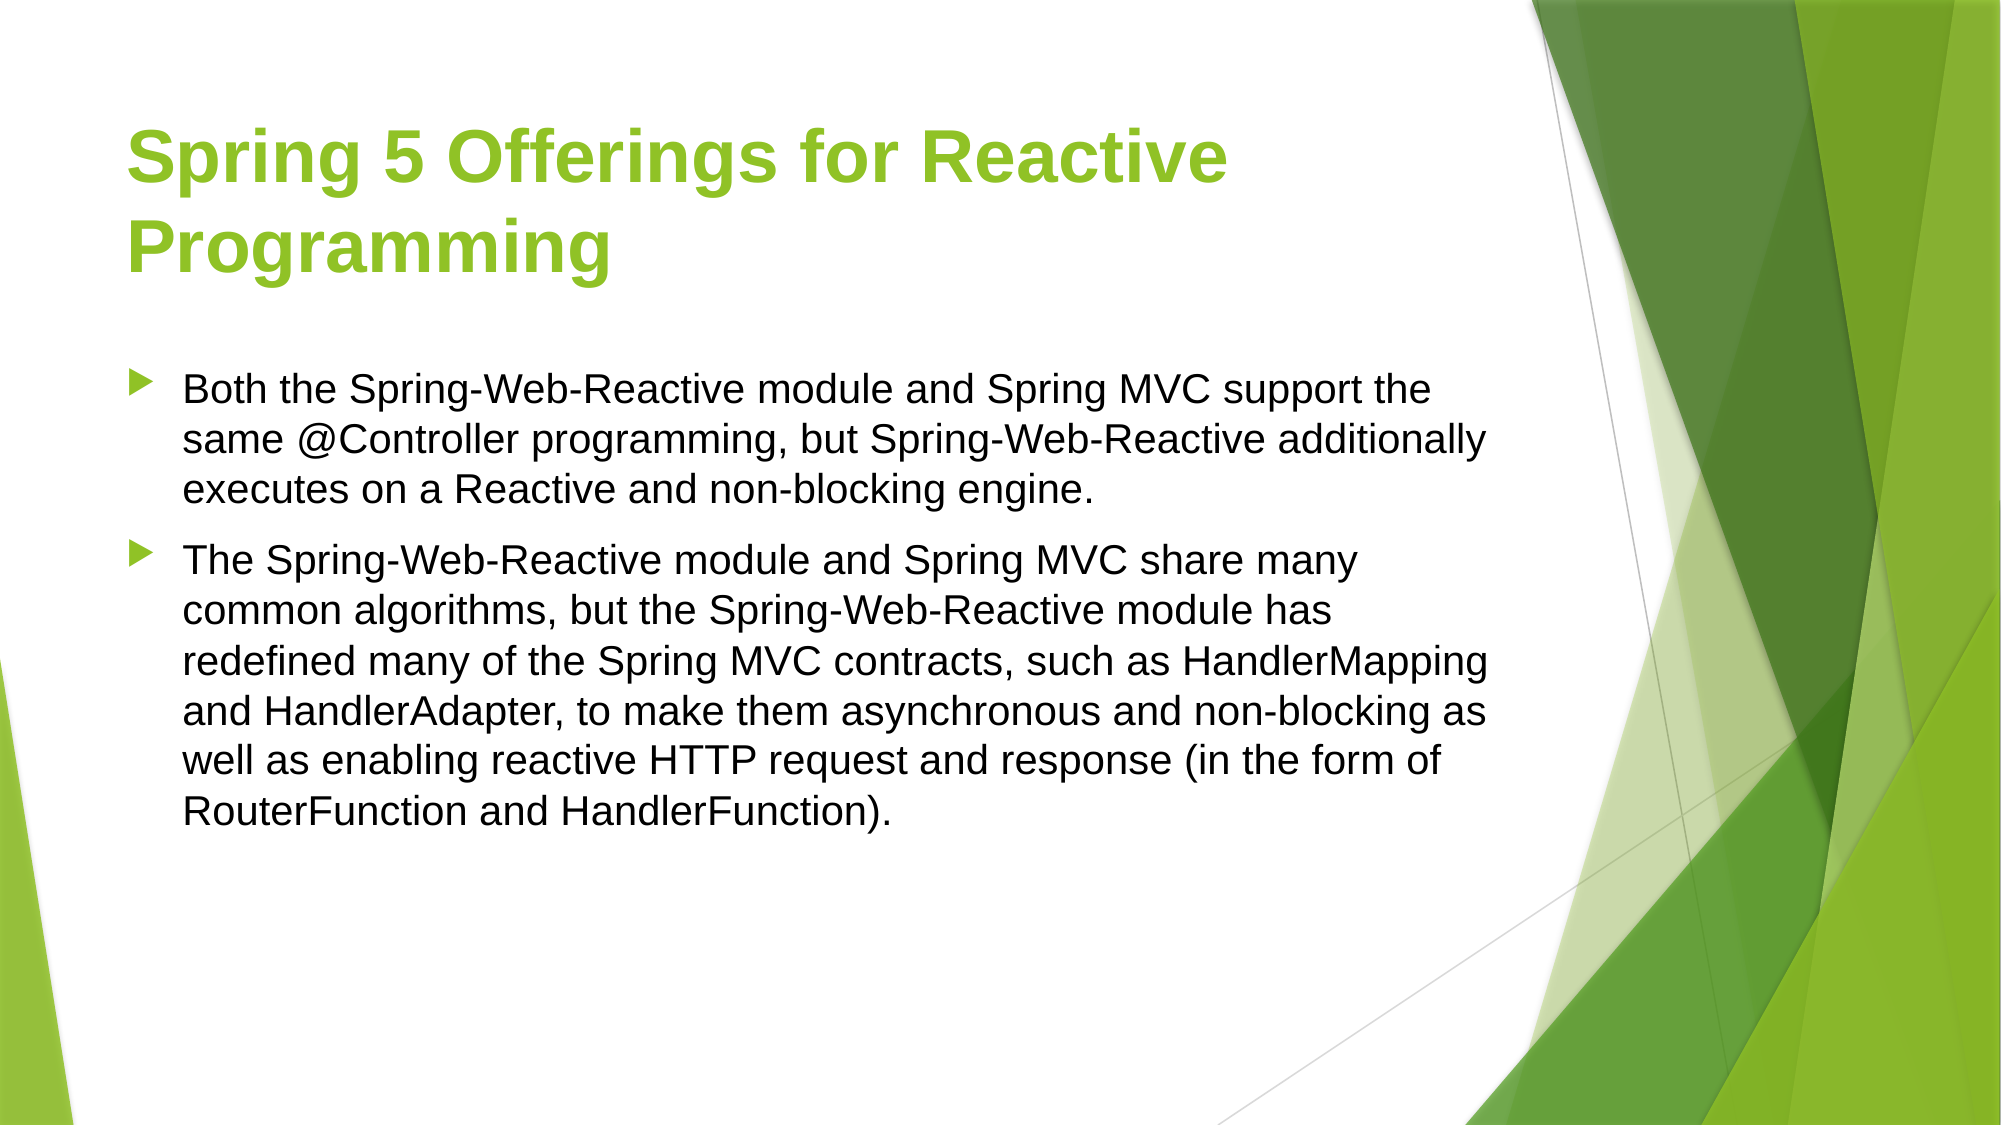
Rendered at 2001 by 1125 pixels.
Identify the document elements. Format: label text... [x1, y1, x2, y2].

list Both the Spring-Web-Reactive module and Spring MVC support the same @Controller programming, but Spring-Web-Reactive additionally executes on a Reactive and non-blocking engine. The Spring-Web-Reactive module and Spring MVC share many common algorithms, but the Spring-Web-Reactive module has redefined many of the Spring MVC contracts, such as HandlerMapping and HandlerAdapter, to make them asynchronous and non-blocking as well as enabling reactive HTTP request and response (in the form of RouterFunction and HandlerFunction). [111, 354, 1522, 992]
title Spring 5 Offerings for Reactive Programming [111, 99, 1522, 317]
